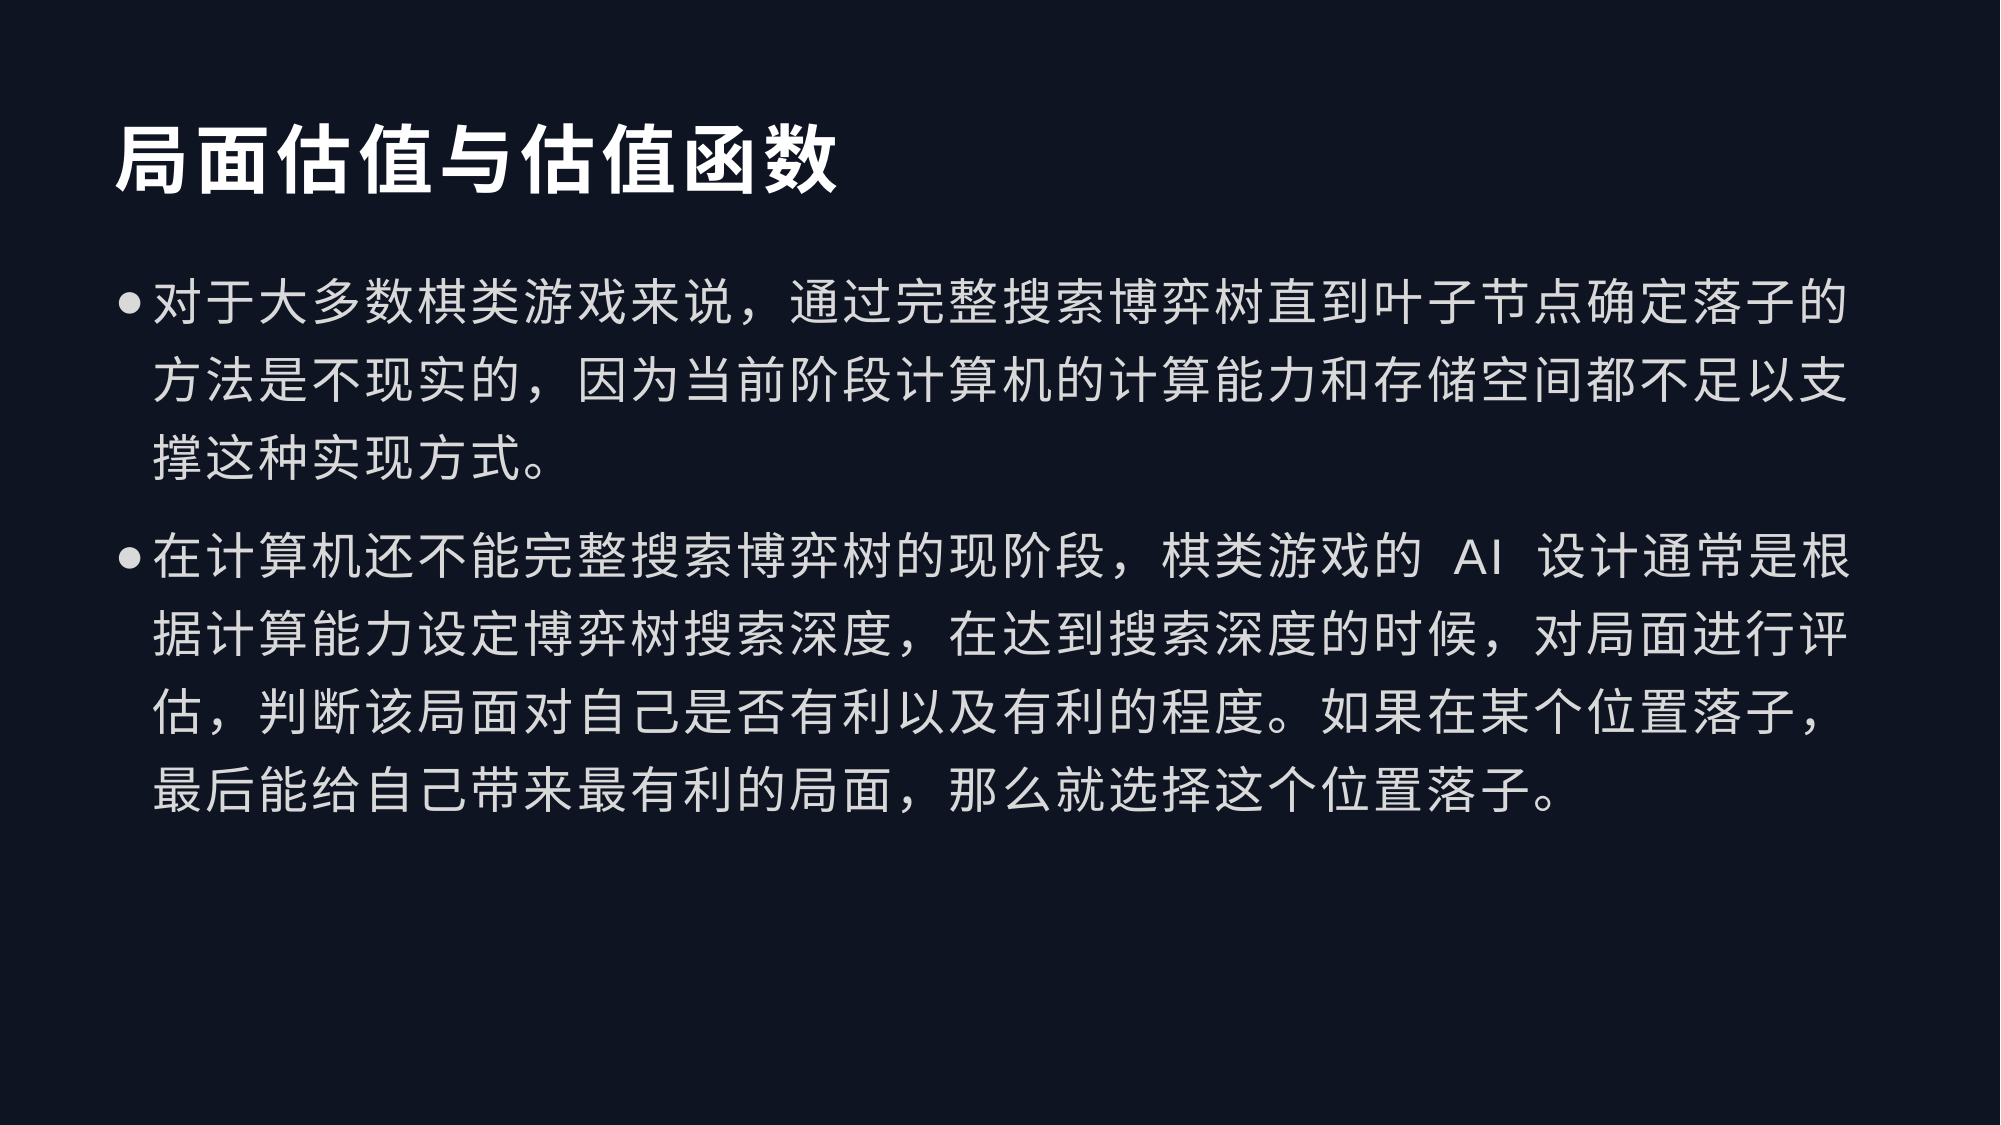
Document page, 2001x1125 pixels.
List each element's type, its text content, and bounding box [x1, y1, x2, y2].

title 局面估值与估值函数 [99, 99, 1900, 216]
list 对于大多数棋类游戏来说，通过完整搜索博弈树直到叶子节点确定落子的方法是不现实的，因为当前阶段计算机的计算能力和存储空间都不足以支撑这种实现方式。 在计算机还不能完整搜索博弈树的现阶段，棋类游戏的 AI 设计通常是根据计算能力设定博弈树搜索深度，在达到搜索深度的时候，对局面进行评估，判断该局面对自己是否有利以及有利的程度。如果在某个位置落子，最后能给自己带来最有利的局面，那么就选择这个位置落子。 [99, 244, 1900, 1026]
